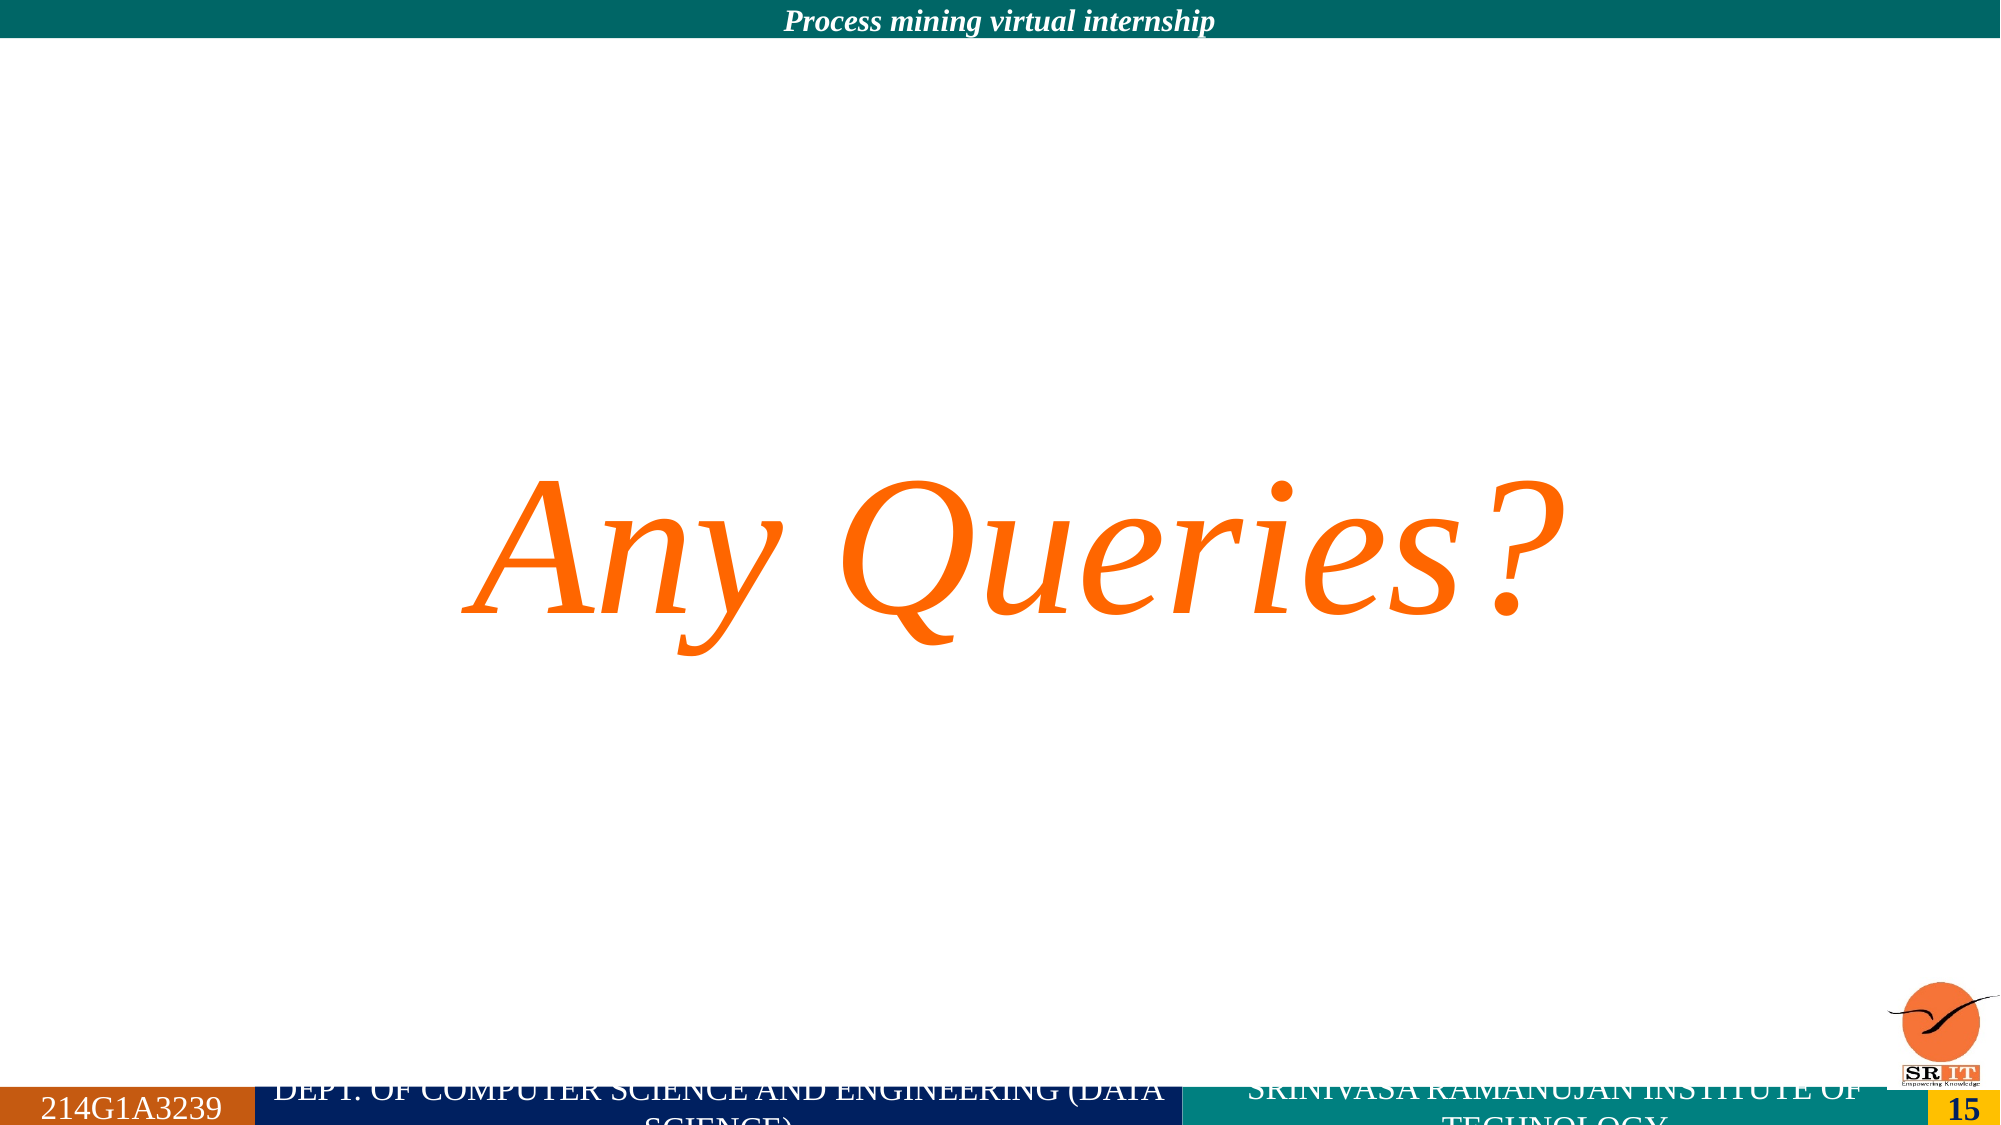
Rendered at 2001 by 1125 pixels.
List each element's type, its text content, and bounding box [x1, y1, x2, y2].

text_box Any Queries? [457, 389, 1582, 662]
picture [1887, 977, 2000, 1090]
